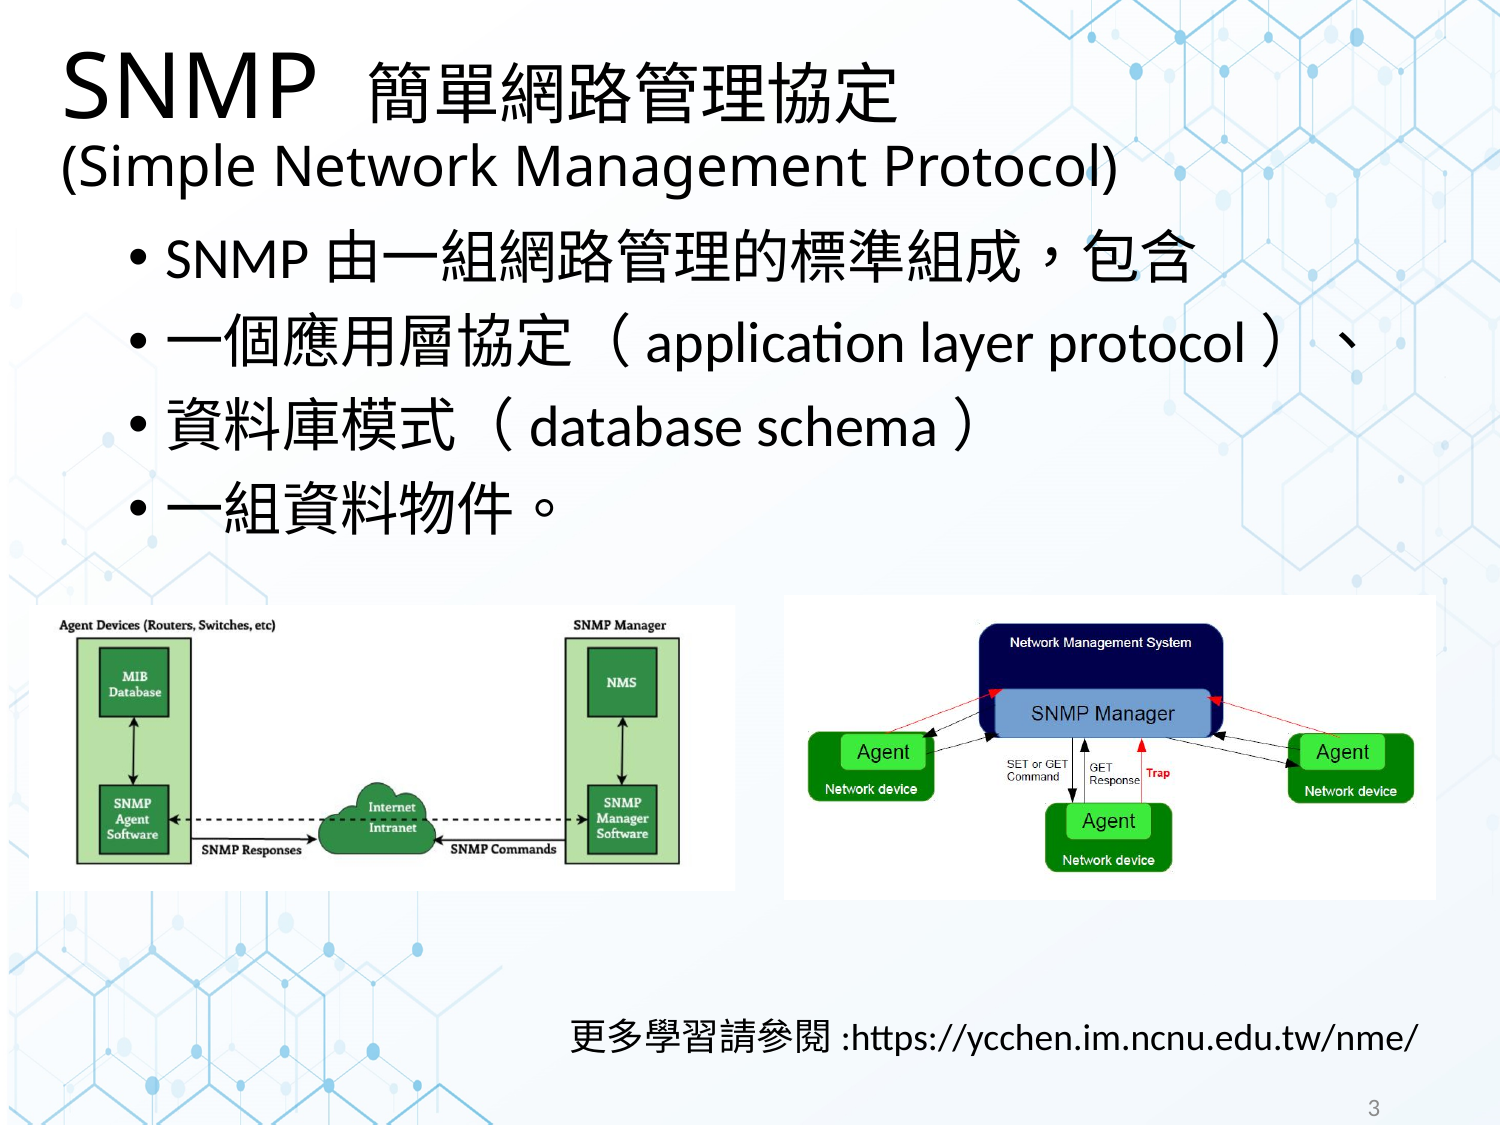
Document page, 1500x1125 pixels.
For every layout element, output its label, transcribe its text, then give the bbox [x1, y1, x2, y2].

text_box 更多學習請參閱:https://ycchen.im.ncnu.edu.tw/nme/ [554, 1005, 1435, 1065]
picture [0, 0, 1500, 1125]
title SNMP 簡單網路管理協定 (Simple Network Management Protocol) [46, 27, 1341, 211]
list SNMP由一組網路管理的標準組成，包含 一個應用層協定（application layer protocol）、 資料庫模式（database schema） 一組資料物件。 [113, 220, 1407, 935]
slide_number 3 [1058, 1076, 1396, 1125]
